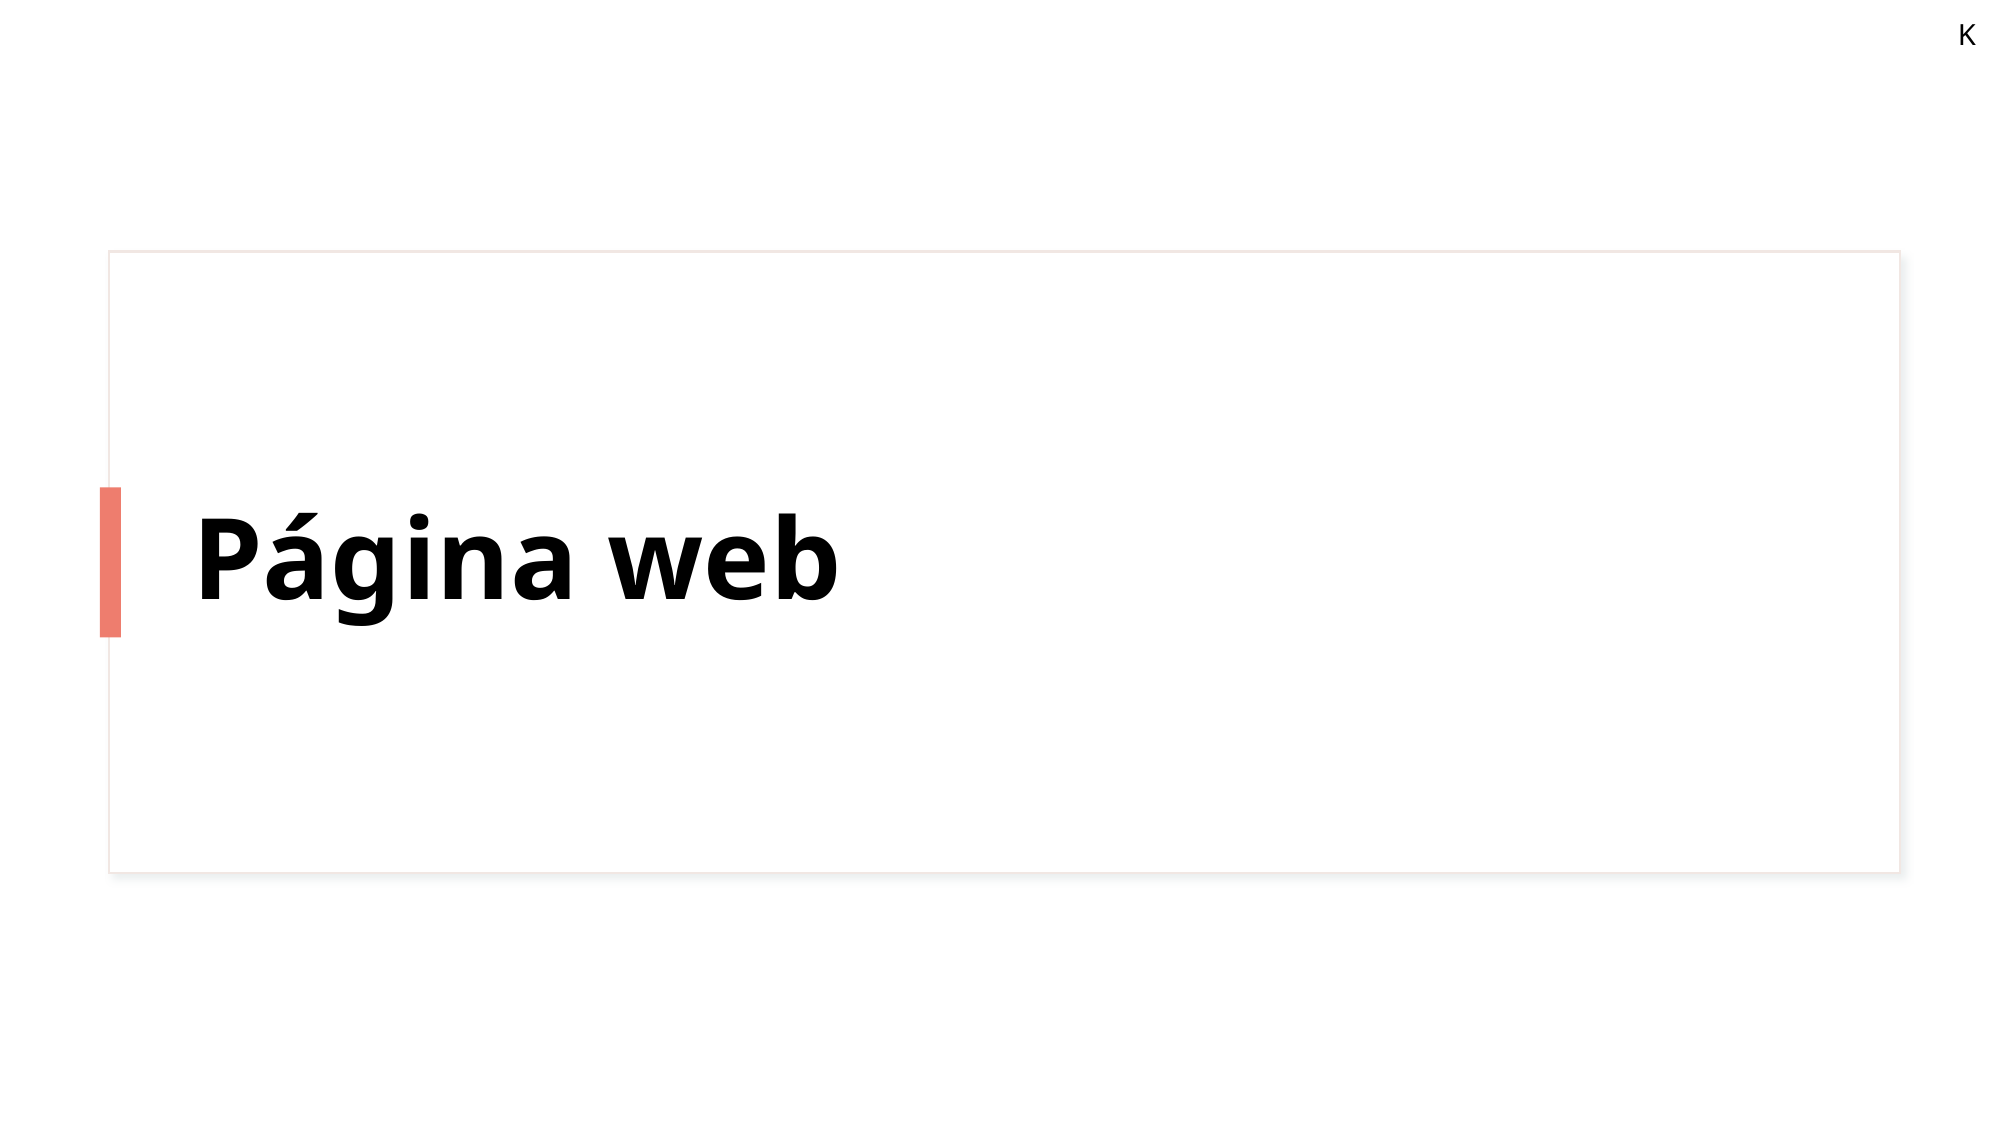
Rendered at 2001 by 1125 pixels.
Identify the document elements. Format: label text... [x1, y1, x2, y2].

text_box K [1942, 1, 2000, 67]
title Página web [176, 318, 1847, 809]
